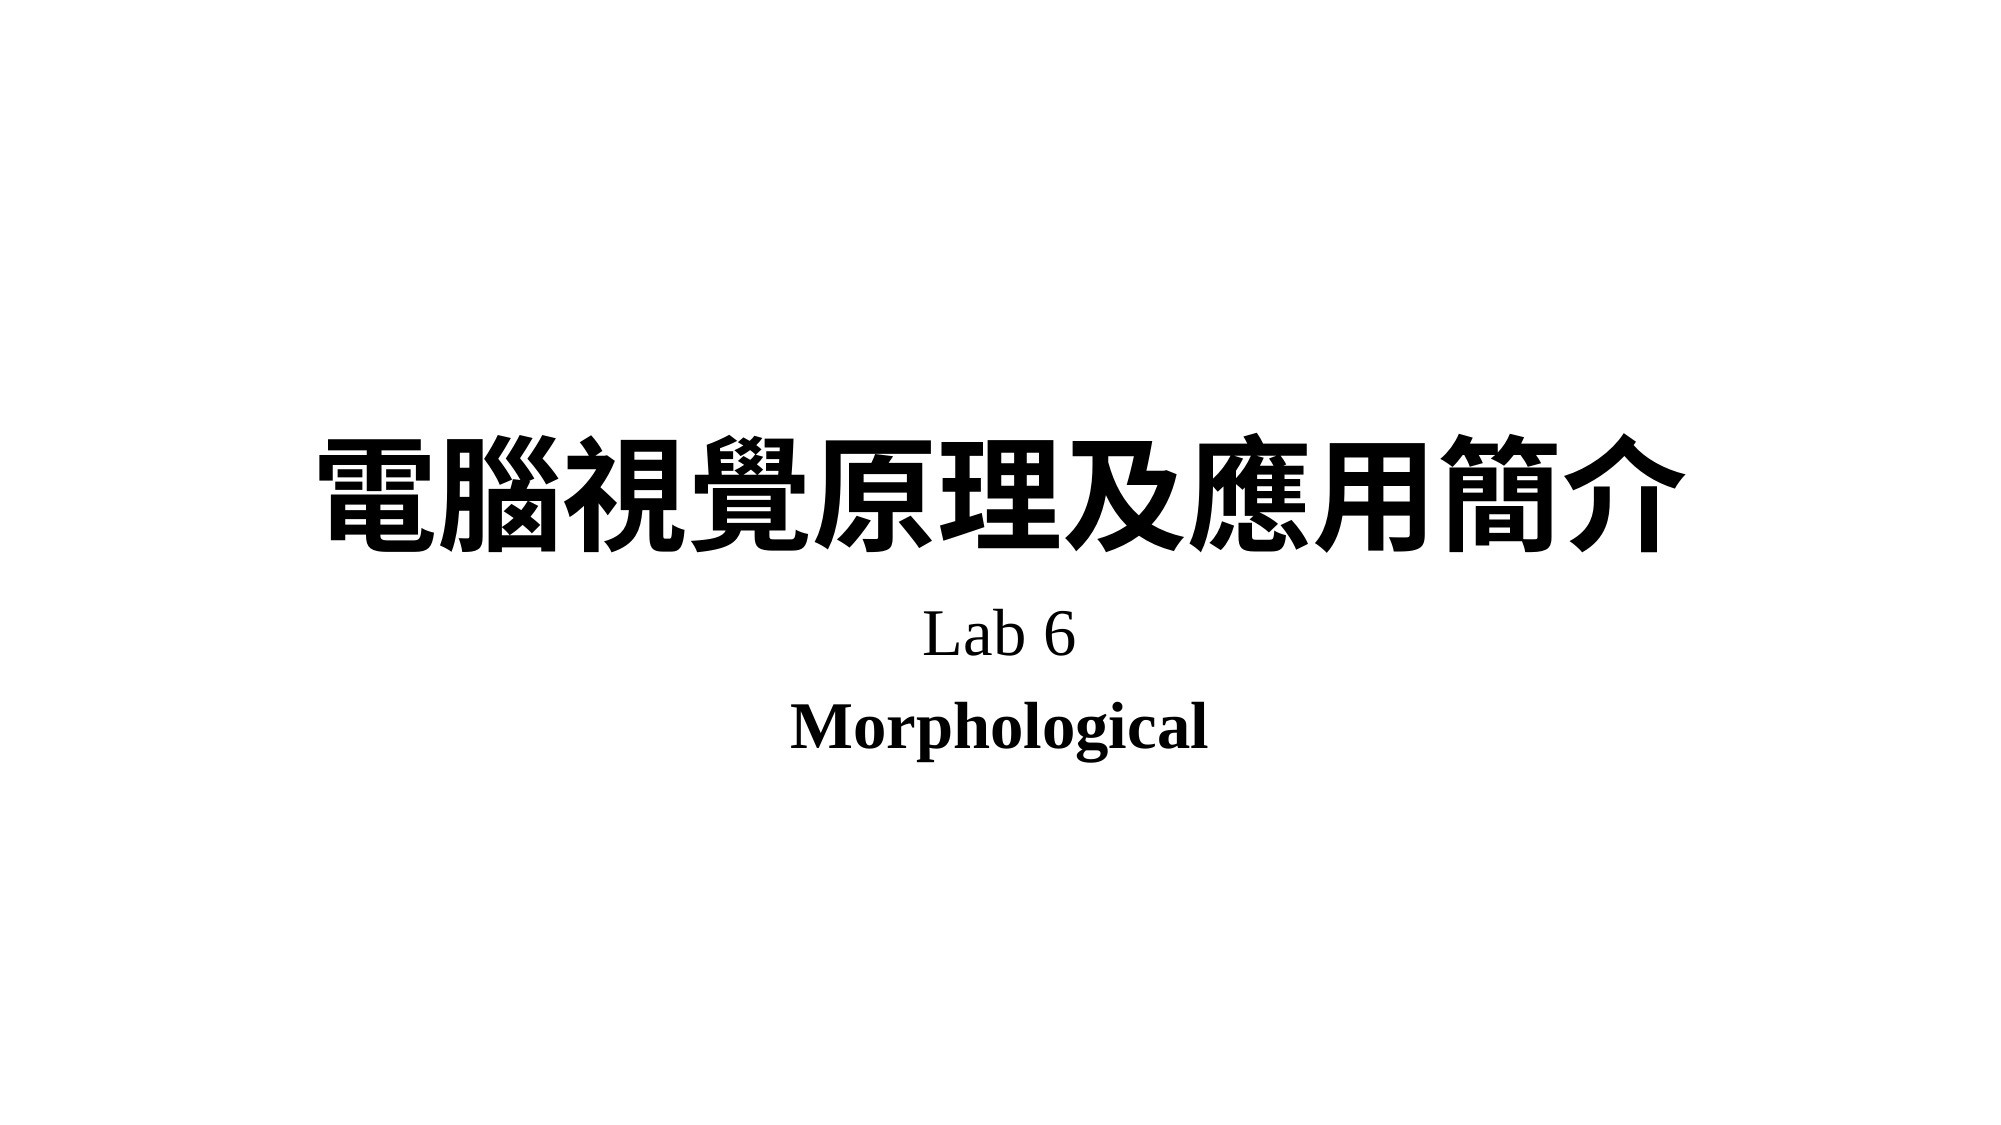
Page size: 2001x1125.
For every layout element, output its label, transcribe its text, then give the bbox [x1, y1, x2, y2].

title 電腦視覺原理及應用簡介 [249, 184, 1750, 576]
subtitle Lab 6 Morphological [249, 590, 1750, 863]
